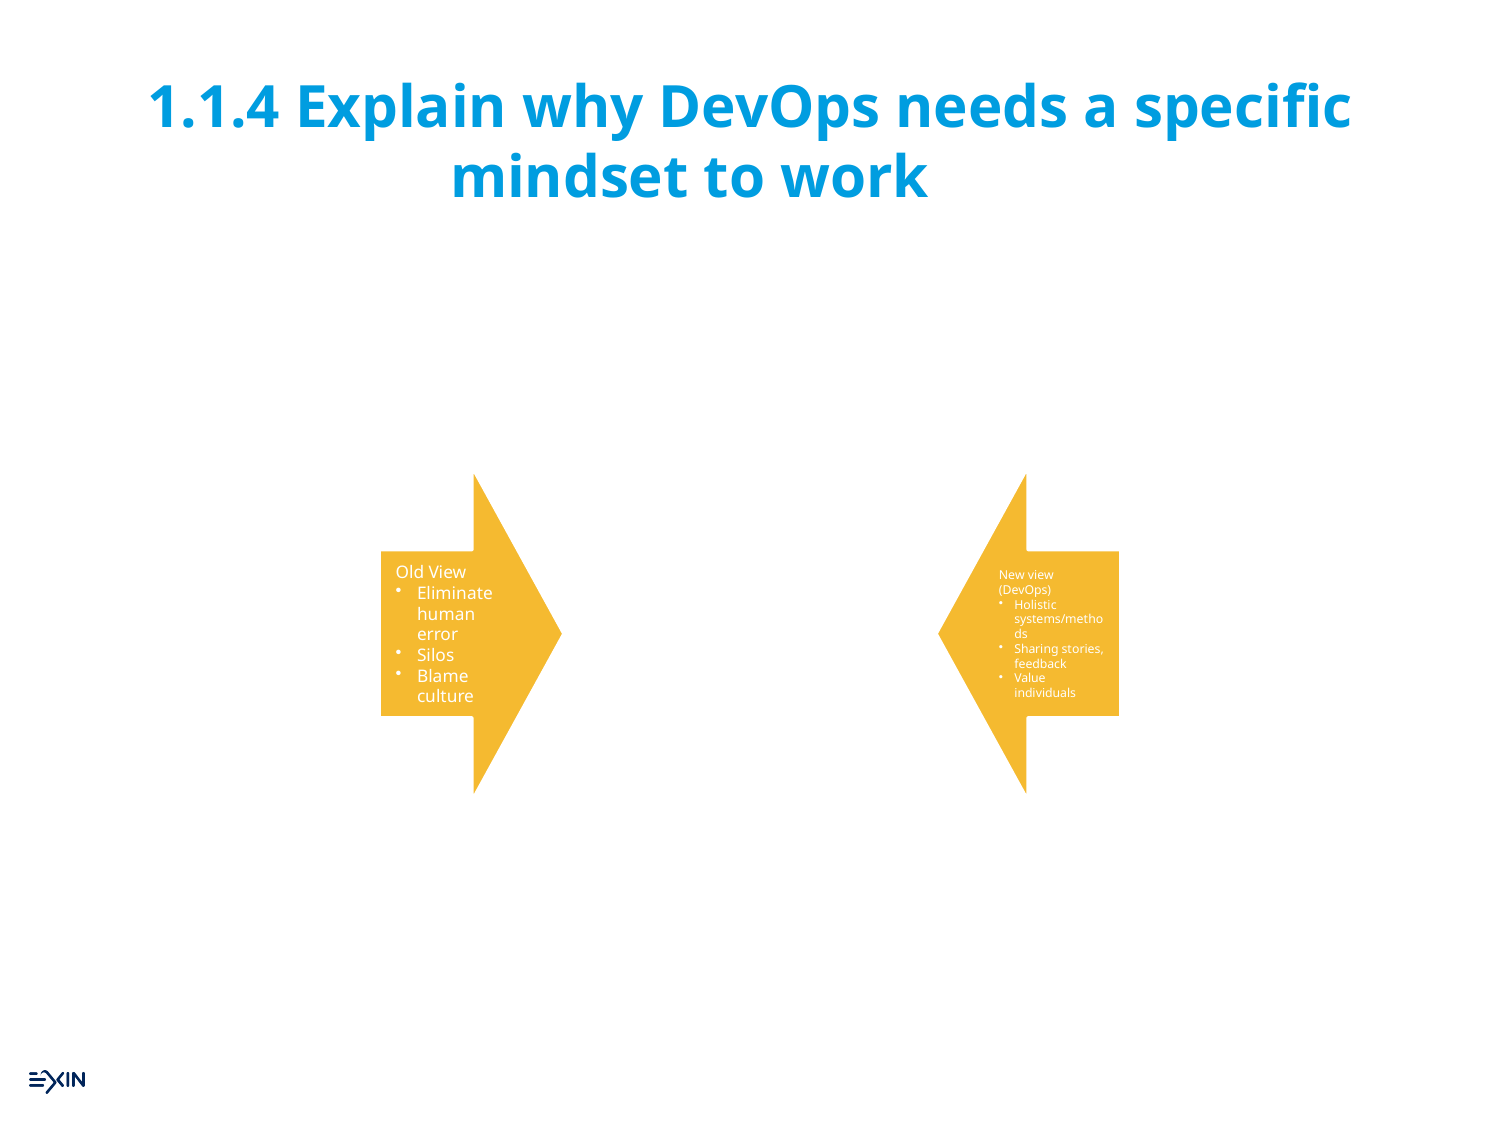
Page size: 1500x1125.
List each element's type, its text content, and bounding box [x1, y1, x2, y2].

picture [29, 1070, 85, 1094]
title 1.1.4 Explain why DevOps needs a specific mindset to work [75, 45, 1425, 233]
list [74, 262, 1426, 1006]
